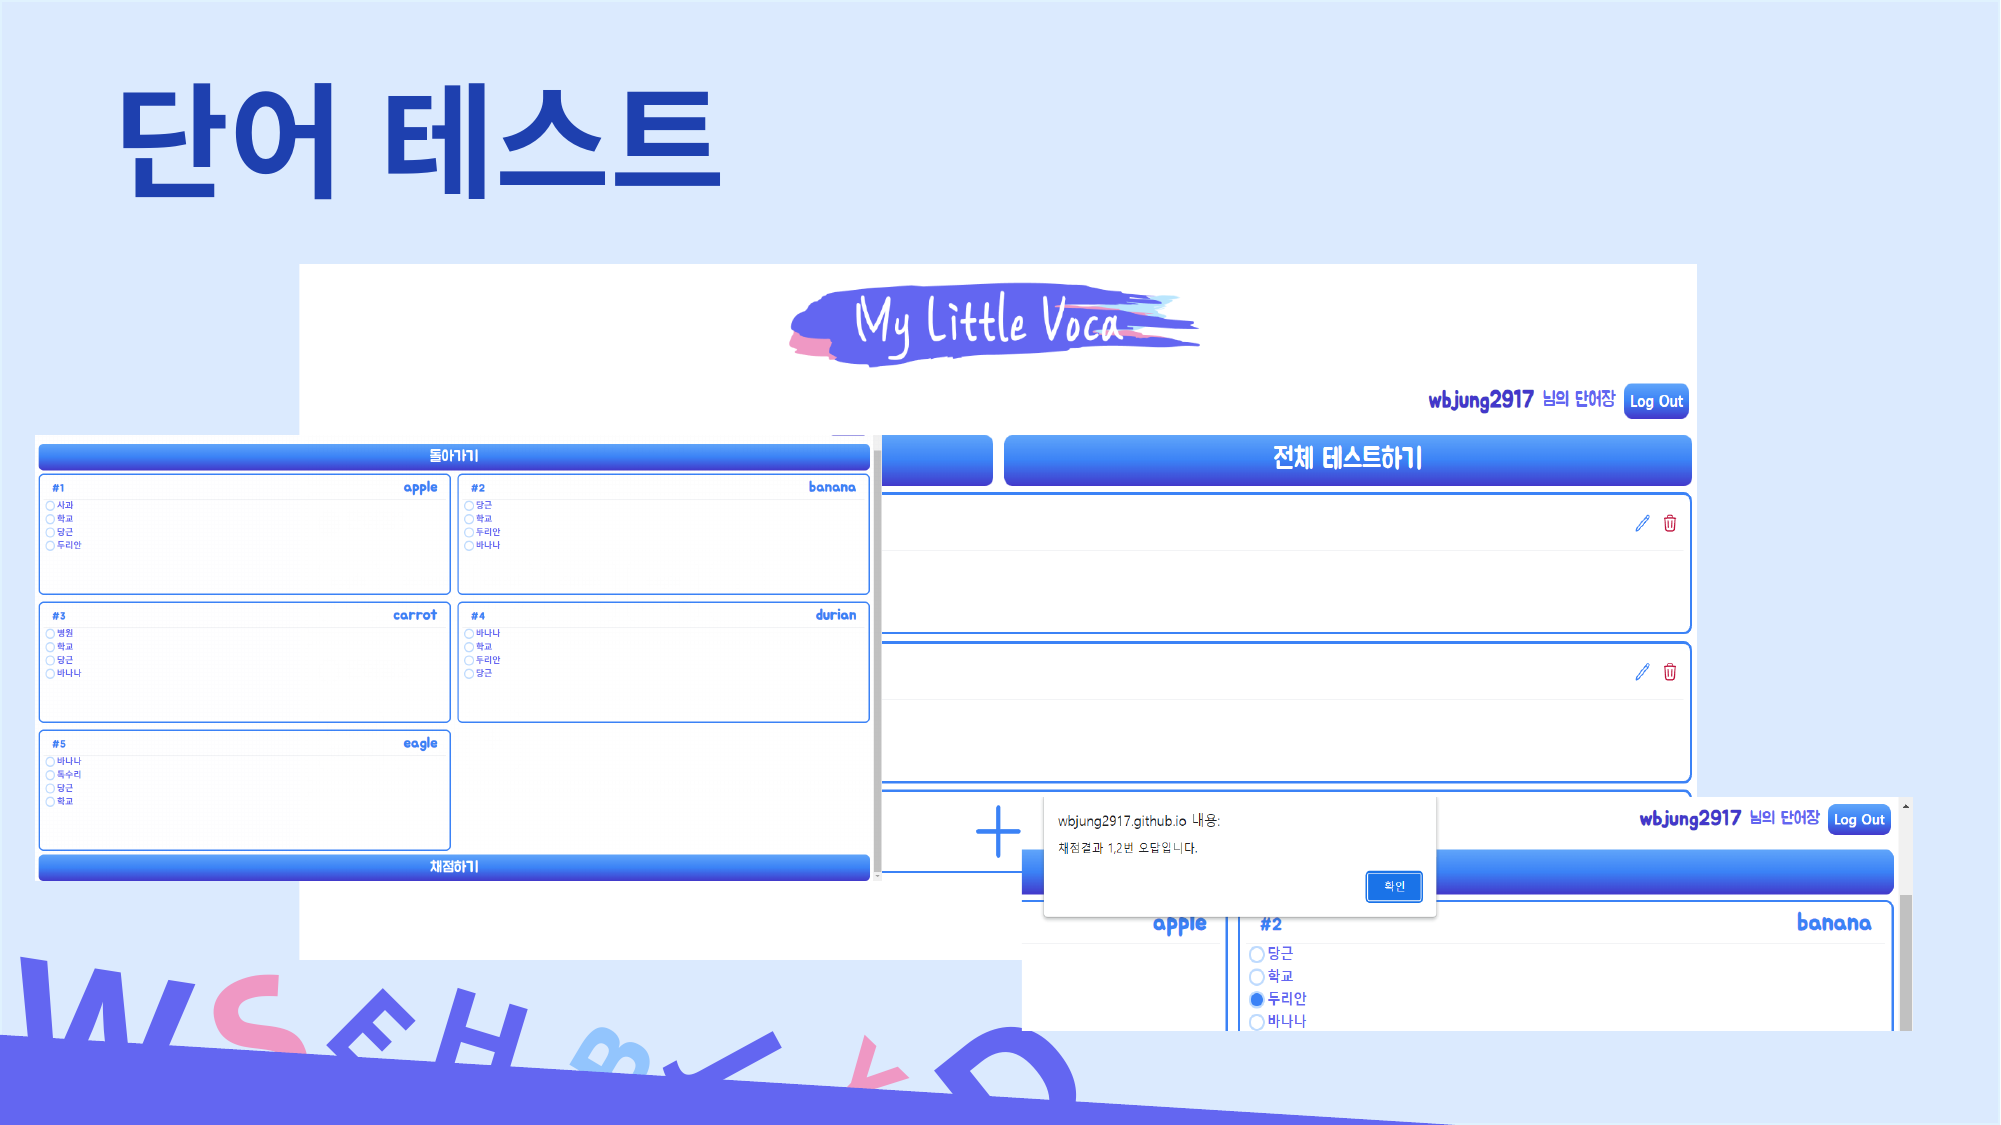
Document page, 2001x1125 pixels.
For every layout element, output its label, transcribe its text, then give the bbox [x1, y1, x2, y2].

picture [34, 263, 1920, 1031]
title 단어 테스트 [99, 45, 1900, 233]
